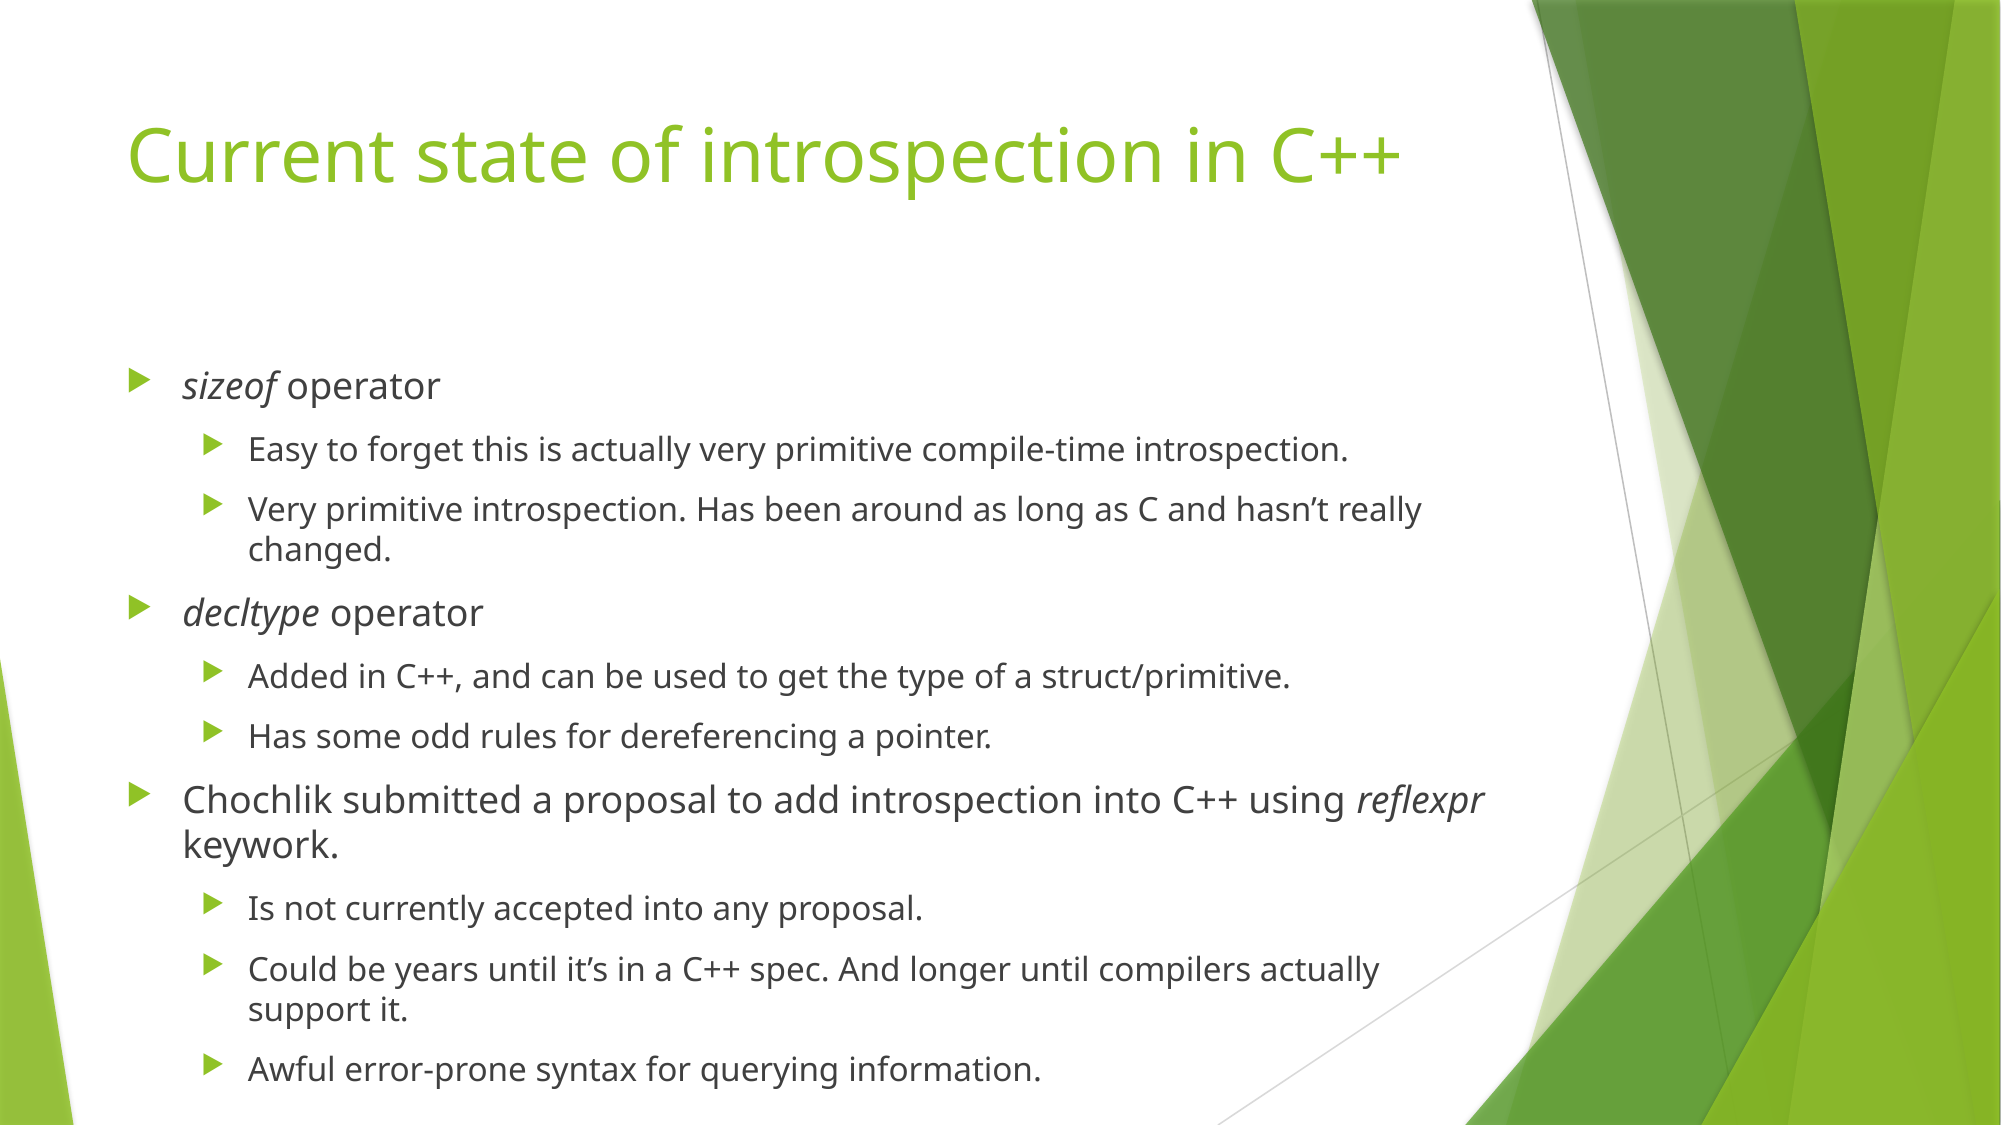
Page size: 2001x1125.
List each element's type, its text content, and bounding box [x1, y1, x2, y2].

title Current state of introspection in C++ [111, 99, 1522, 317]
list sizeof operator Easy to forget this is actually very primitive compile-time introspection. Very primitive introspection. Has been around as long as C and hasn’t really changed. decltype operator Added in C++, and can be used to get the type of a struct/primitive. Has some odd rules for dereferencing a pointer. Chochlik submitted a proposal to add introspection into C++ using reflexpr keywork. Is not currently accepted into any proposal. Could be years until it’s in a C++ spec. And longer until compilers actually support it. Awful error-prone syntax for querying information. [111, 354, 1522, 1108]
